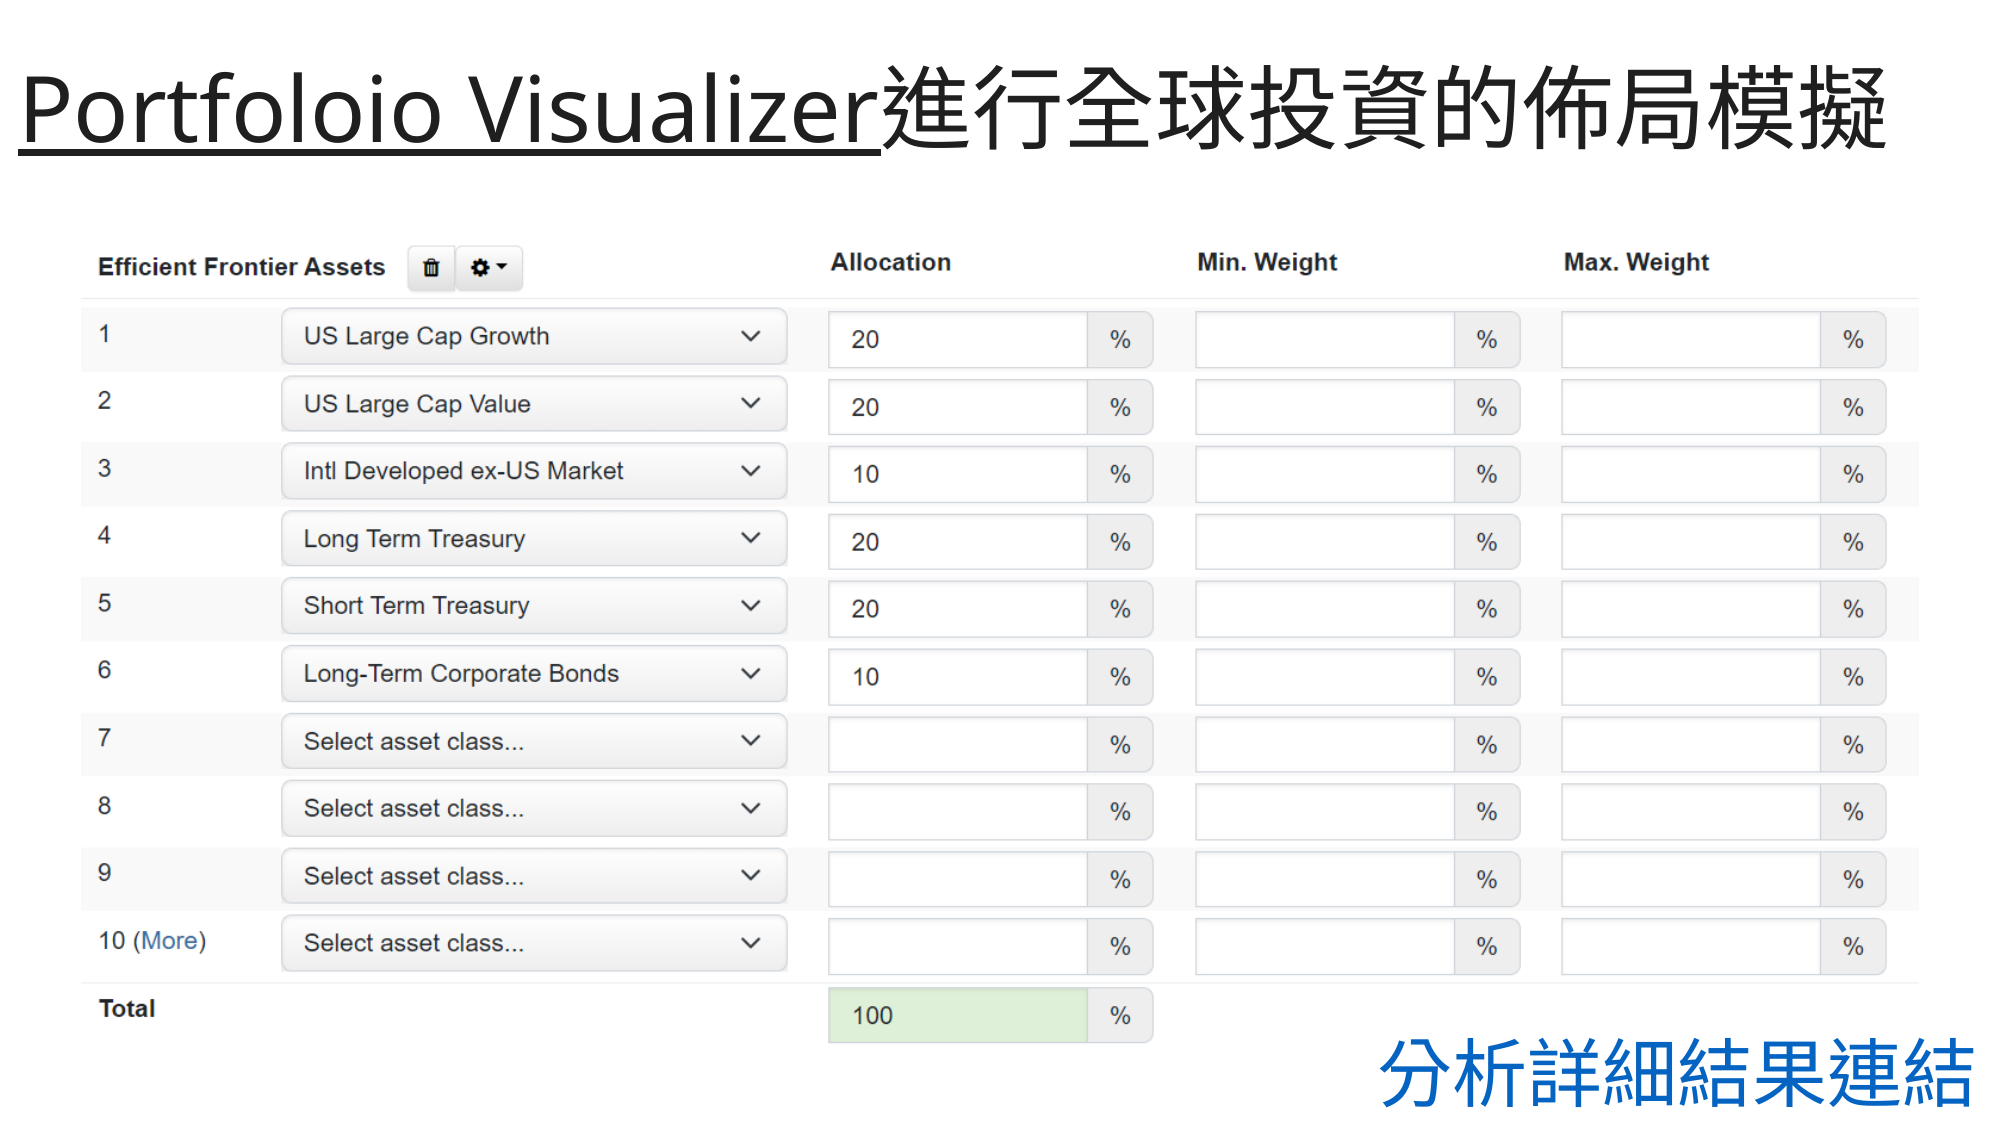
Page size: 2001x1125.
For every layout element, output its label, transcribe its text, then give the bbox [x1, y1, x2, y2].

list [81, 242, 1919, 1054]
title Portfoloio Visualizer進行全球投資的佈局模擬 [3, 0, 1949, 218]
text_box 分析詳細結果連結 [1362, 1018, 2000, 1125]
